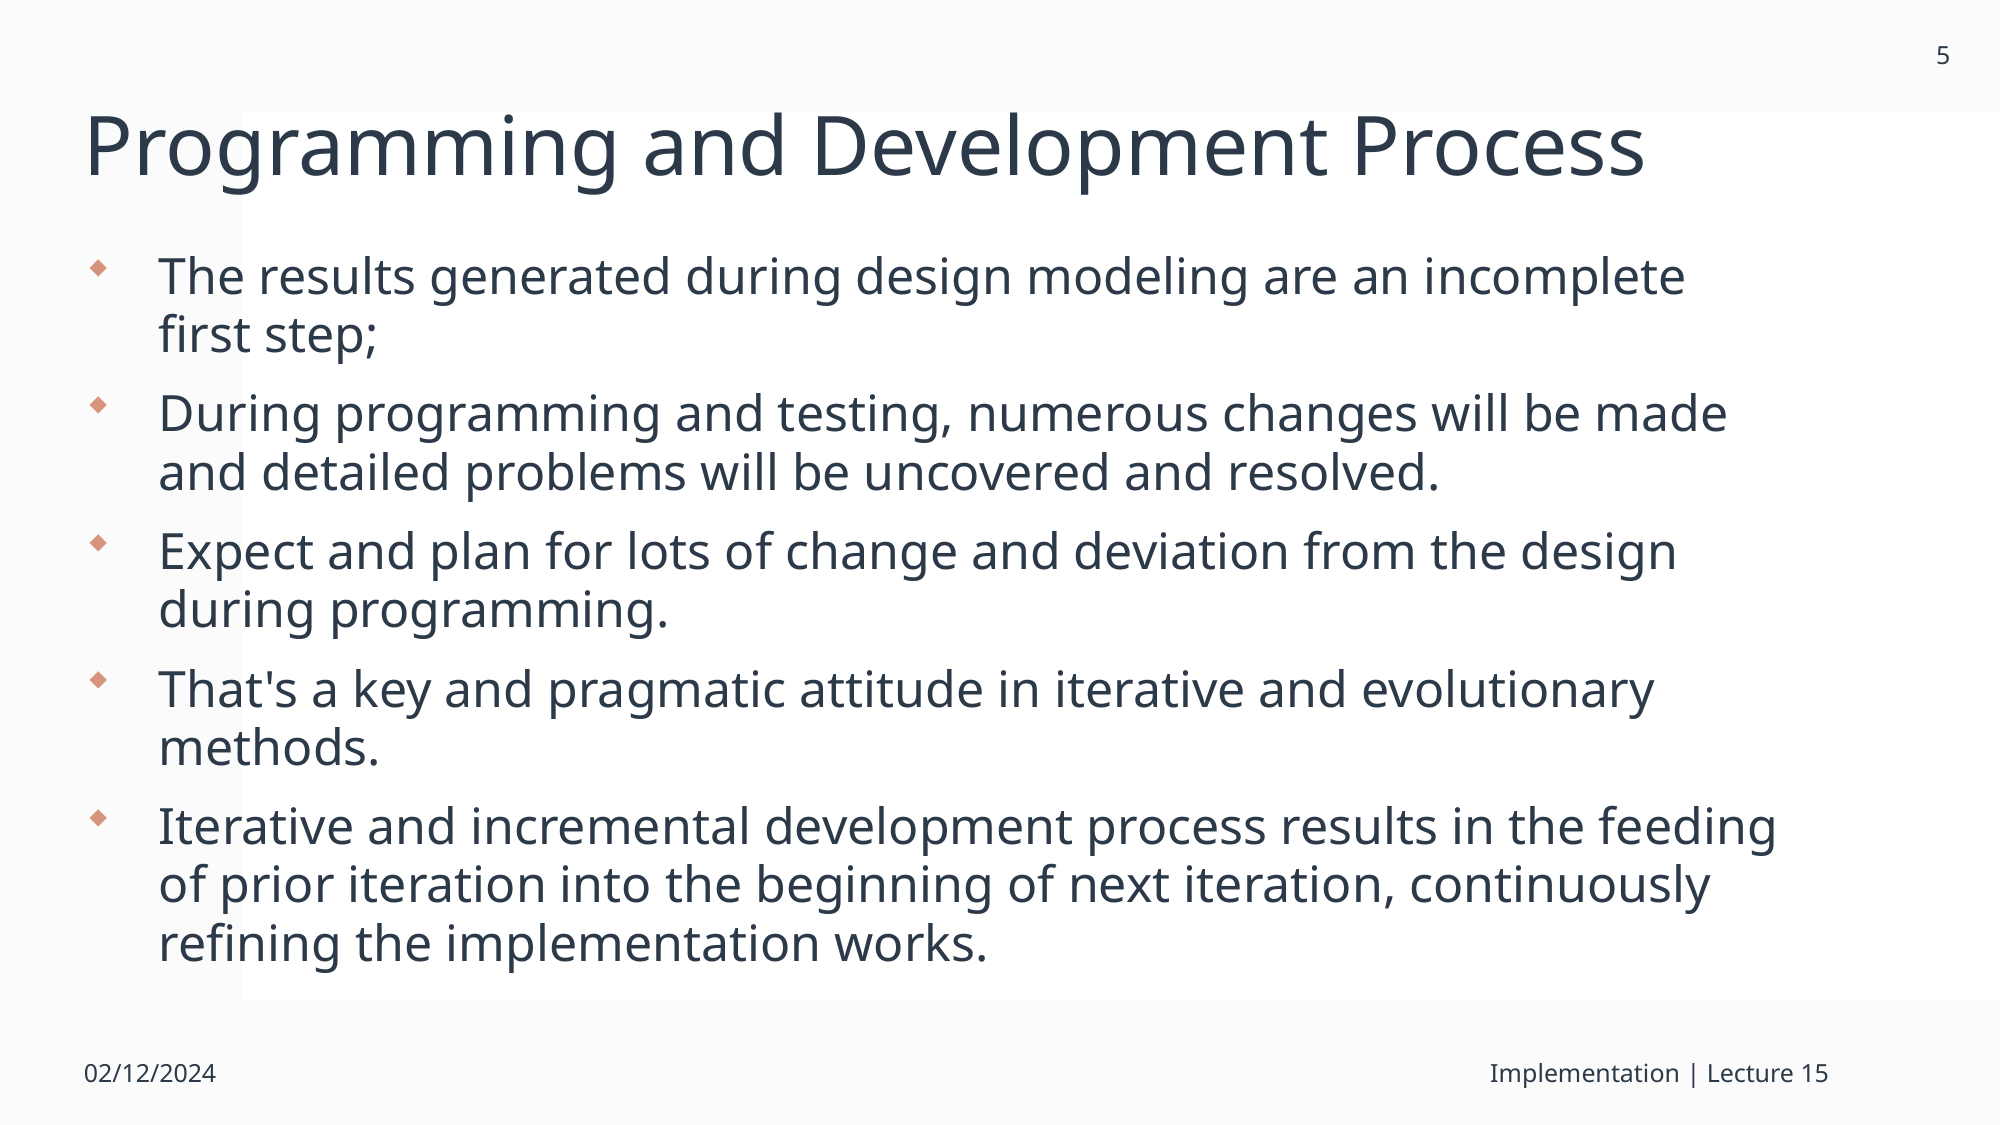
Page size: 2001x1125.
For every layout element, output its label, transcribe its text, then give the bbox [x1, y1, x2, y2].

list The results generated during design modeling are an incomplete first step; During programming and testing, numerous changes will be made and detailed problems will be uncovered and resolved. Expect and plan for lots of change and deviation from the design during programming. That's a key and pragmatic attitude in iterative and evolutionary methods. Iterative and incremental development process results in the feeding of prior iteration into the beginning of next iteration, continuously refining the implementation works. [68, 238, 1799, 1038]
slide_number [68, 1020, 519, 1125]
title Programming and Development Process [68, 59, 1799, 238]
slide_number 5 [1886, 0, 2000, 113]
footer Implementation | Lecture 15 [618, 1020, 1845, 1125]
